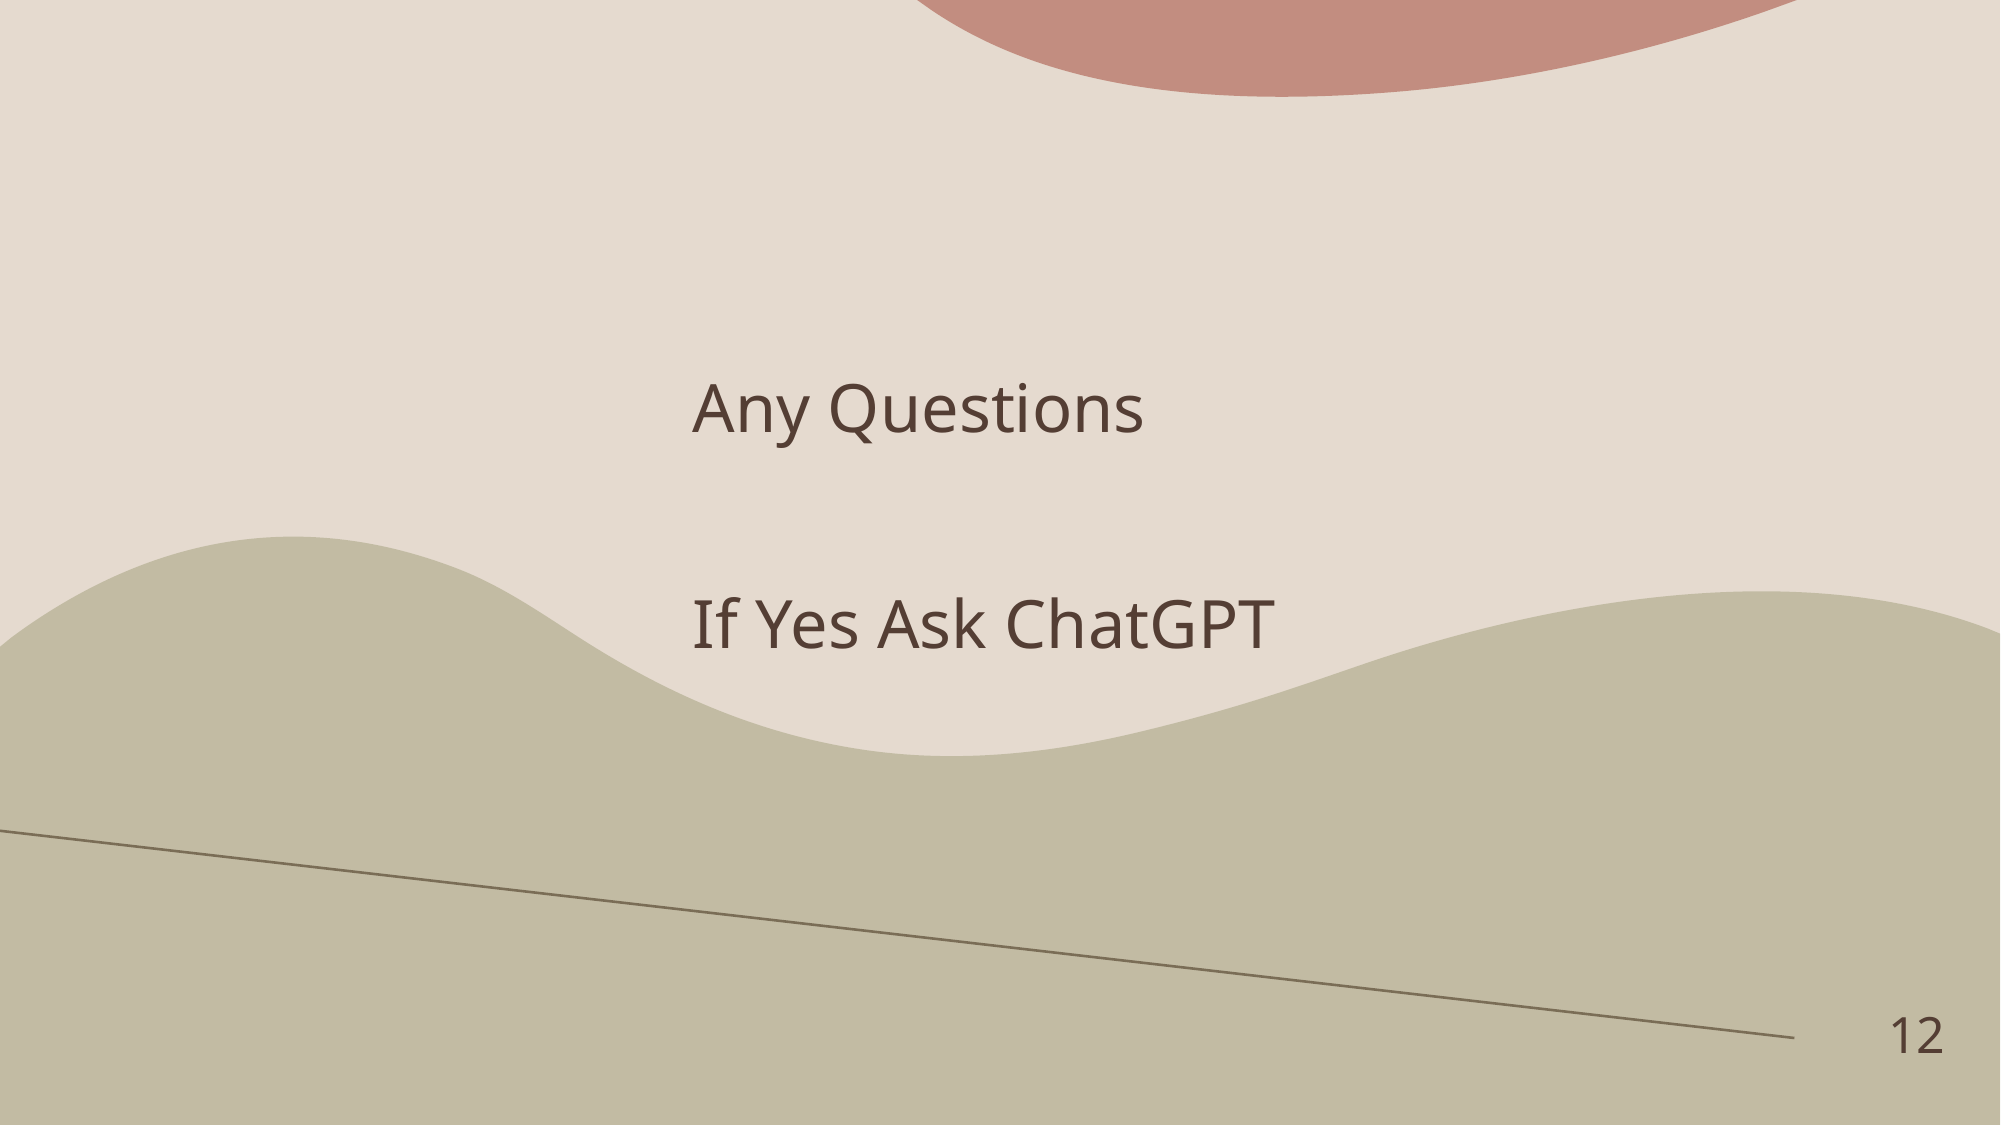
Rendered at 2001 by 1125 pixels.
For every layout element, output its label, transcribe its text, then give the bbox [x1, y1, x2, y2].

slide_number 12 [1862, 964, 1971, 1112]
title Any Questions If Yes Ask ChatGPT [678, 193, 1611, 671]
